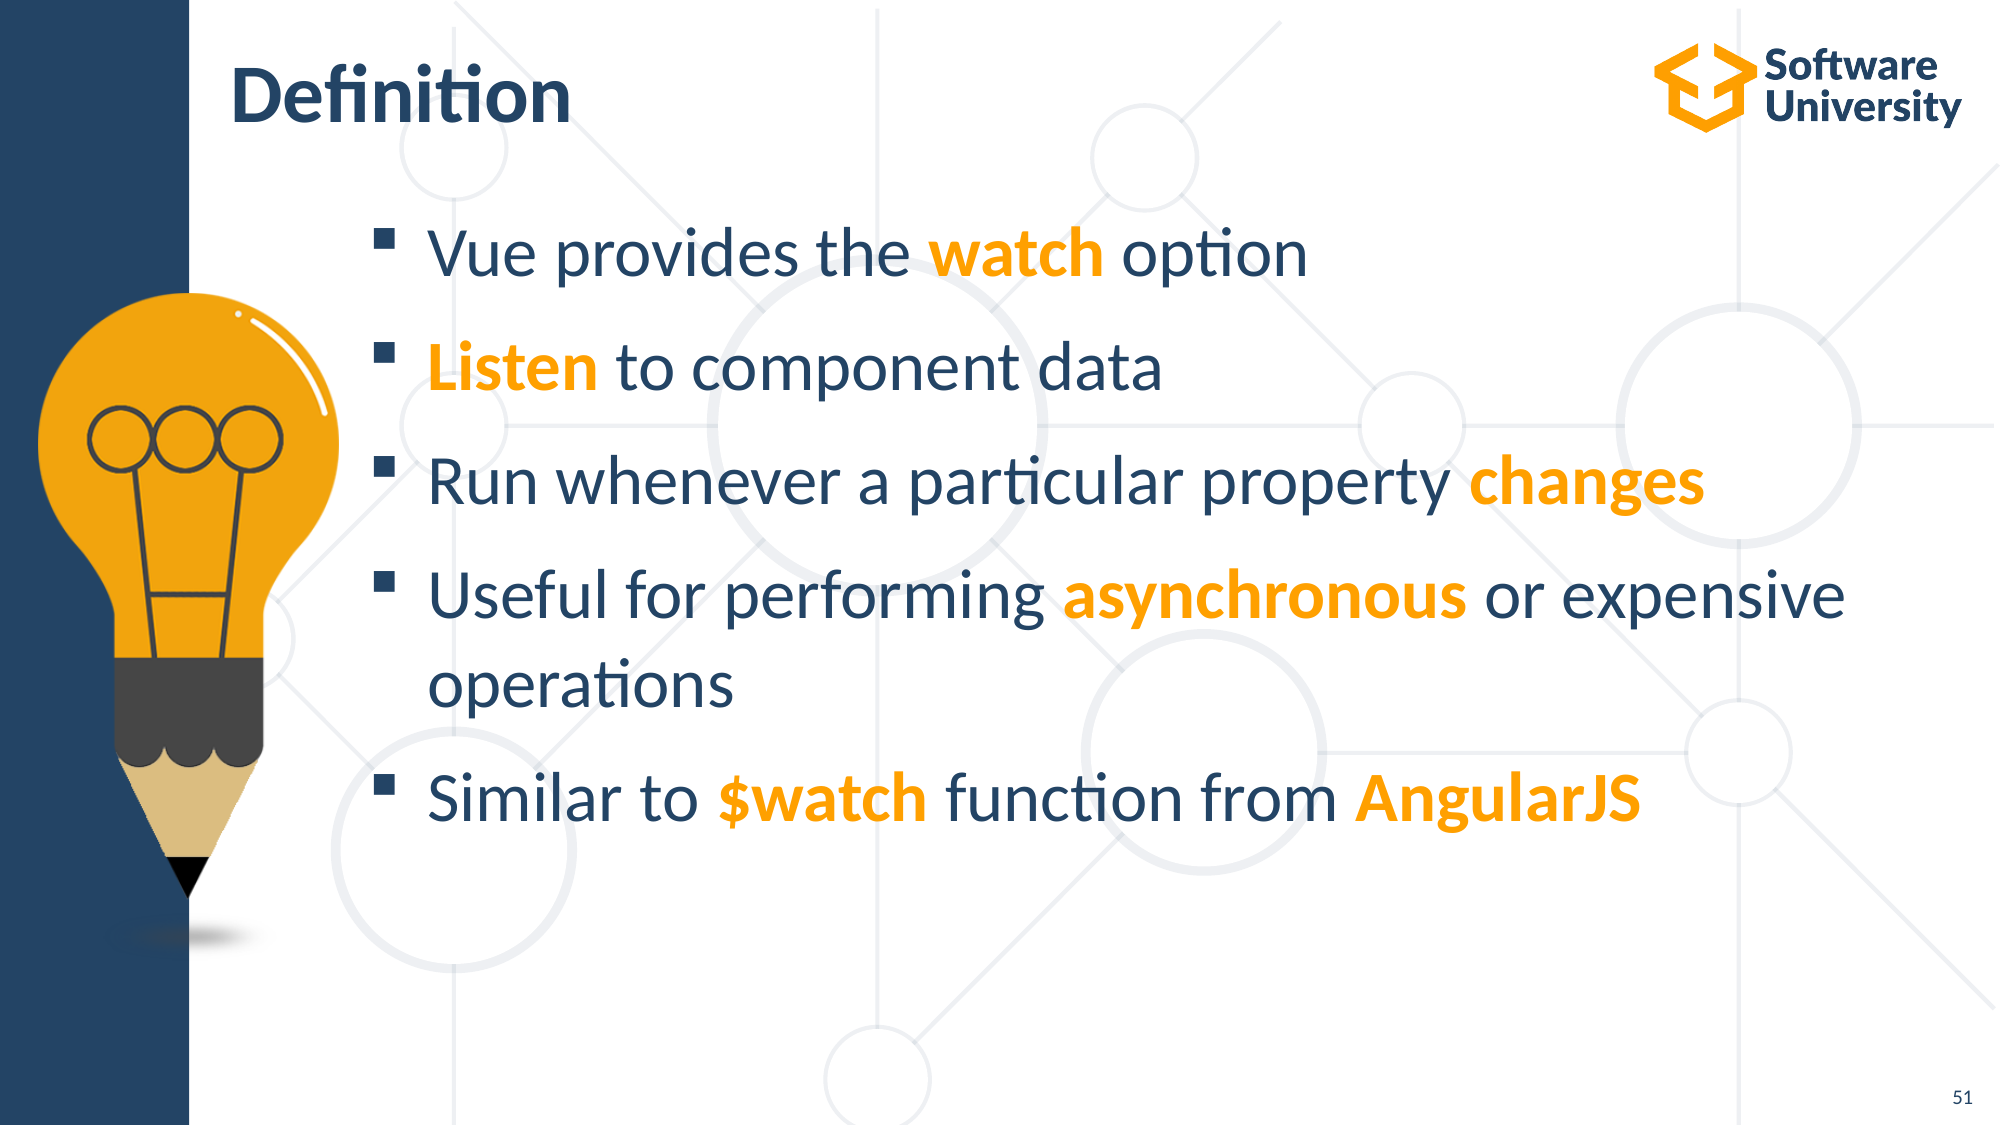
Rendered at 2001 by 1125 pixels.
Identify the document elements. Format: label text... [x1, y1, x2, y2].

picture [38, 293, 339, 961]
title Definition [212, 16, 1628, 162]
list Vue provides the watch option Listen to component data Run whenever a particular property changes Useful for performing asynchronous or expensive operations Similar to $watch function from AngularJS [350, 195, 2000, 1106]
text_box 51 [1927, 1067, 1989, 1117]
picture [1641, 31, 1973, 145]
